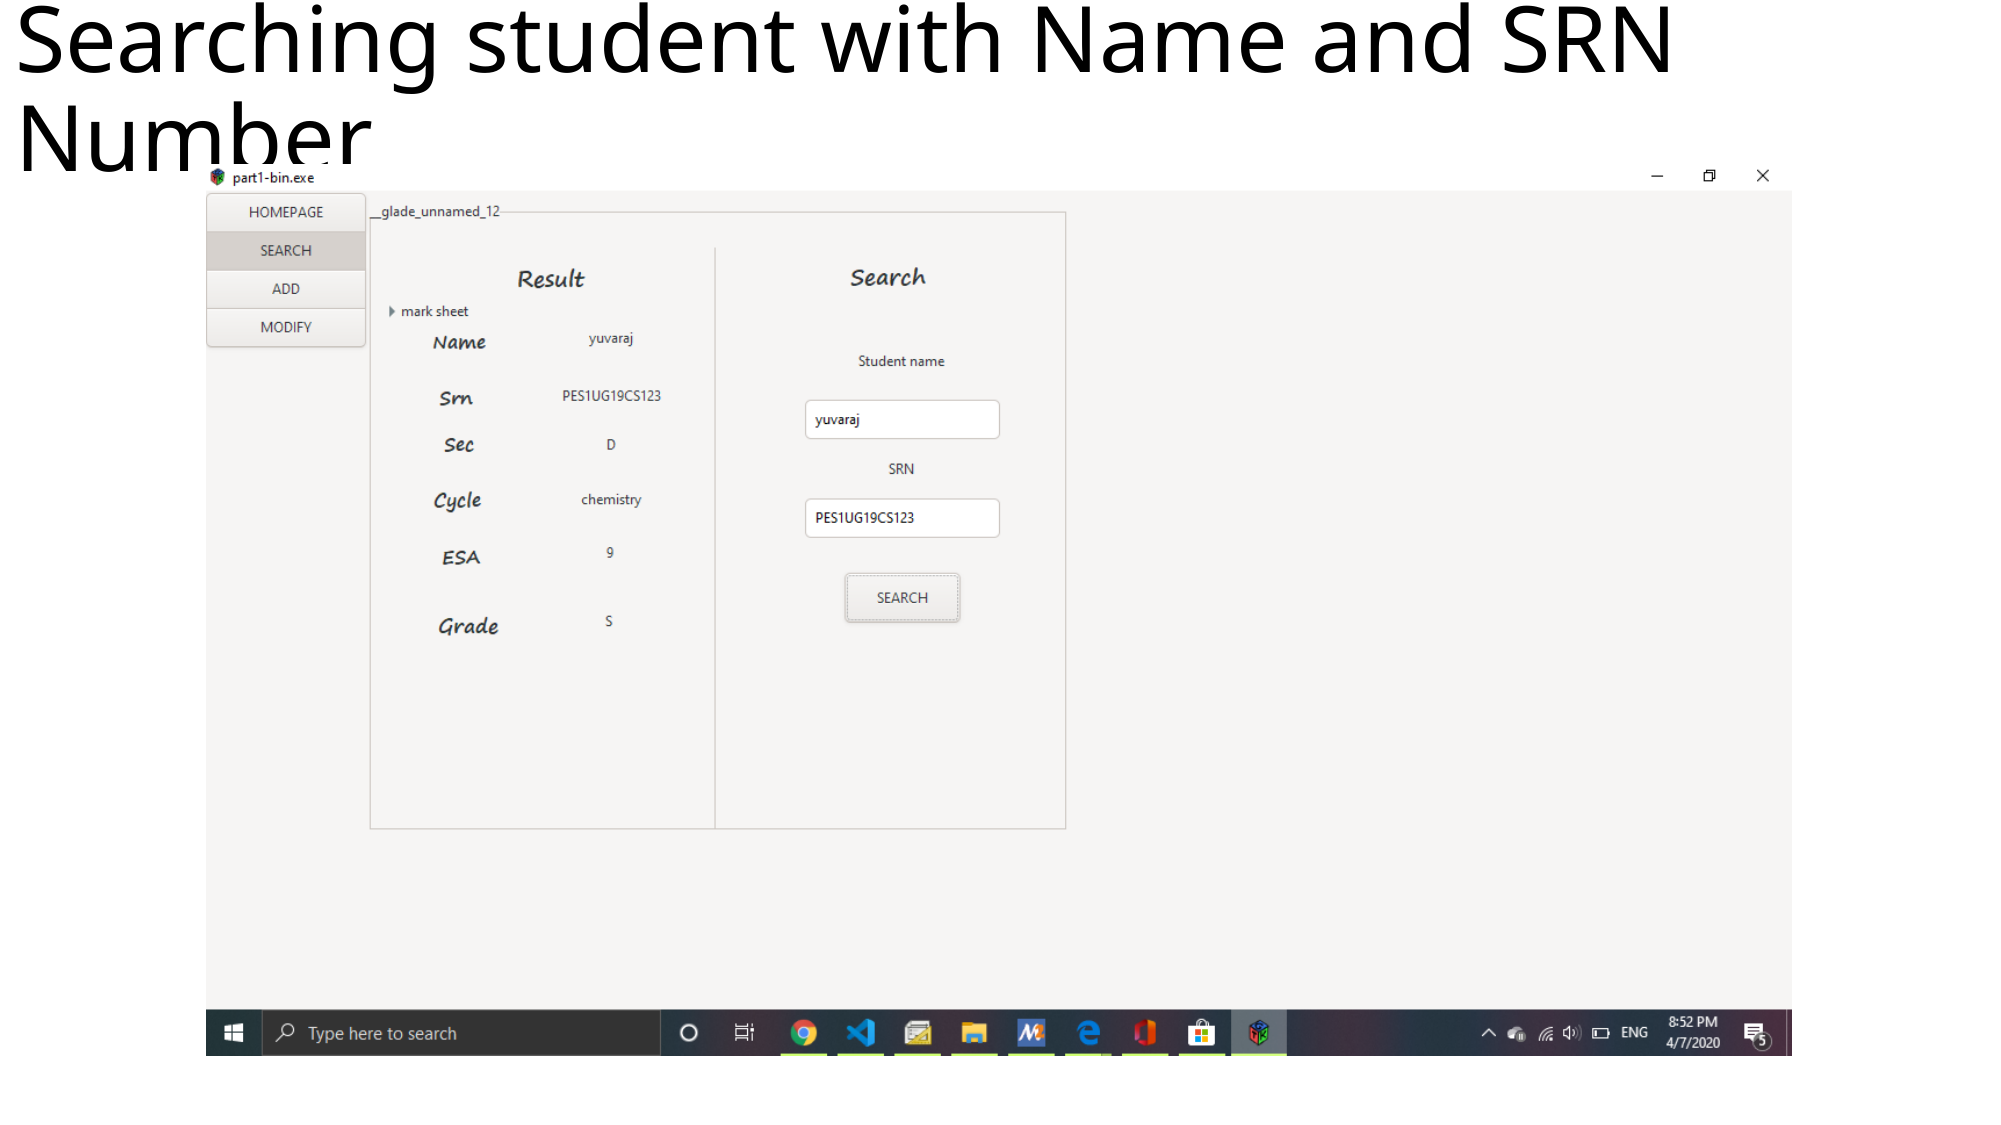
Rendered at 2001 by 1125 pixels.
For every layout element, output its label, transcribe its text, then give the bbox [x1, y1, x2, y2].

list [206, 164, 1792, 1056]
title Searching student with Name and SRN Number [0, 0, 1792, 202]
